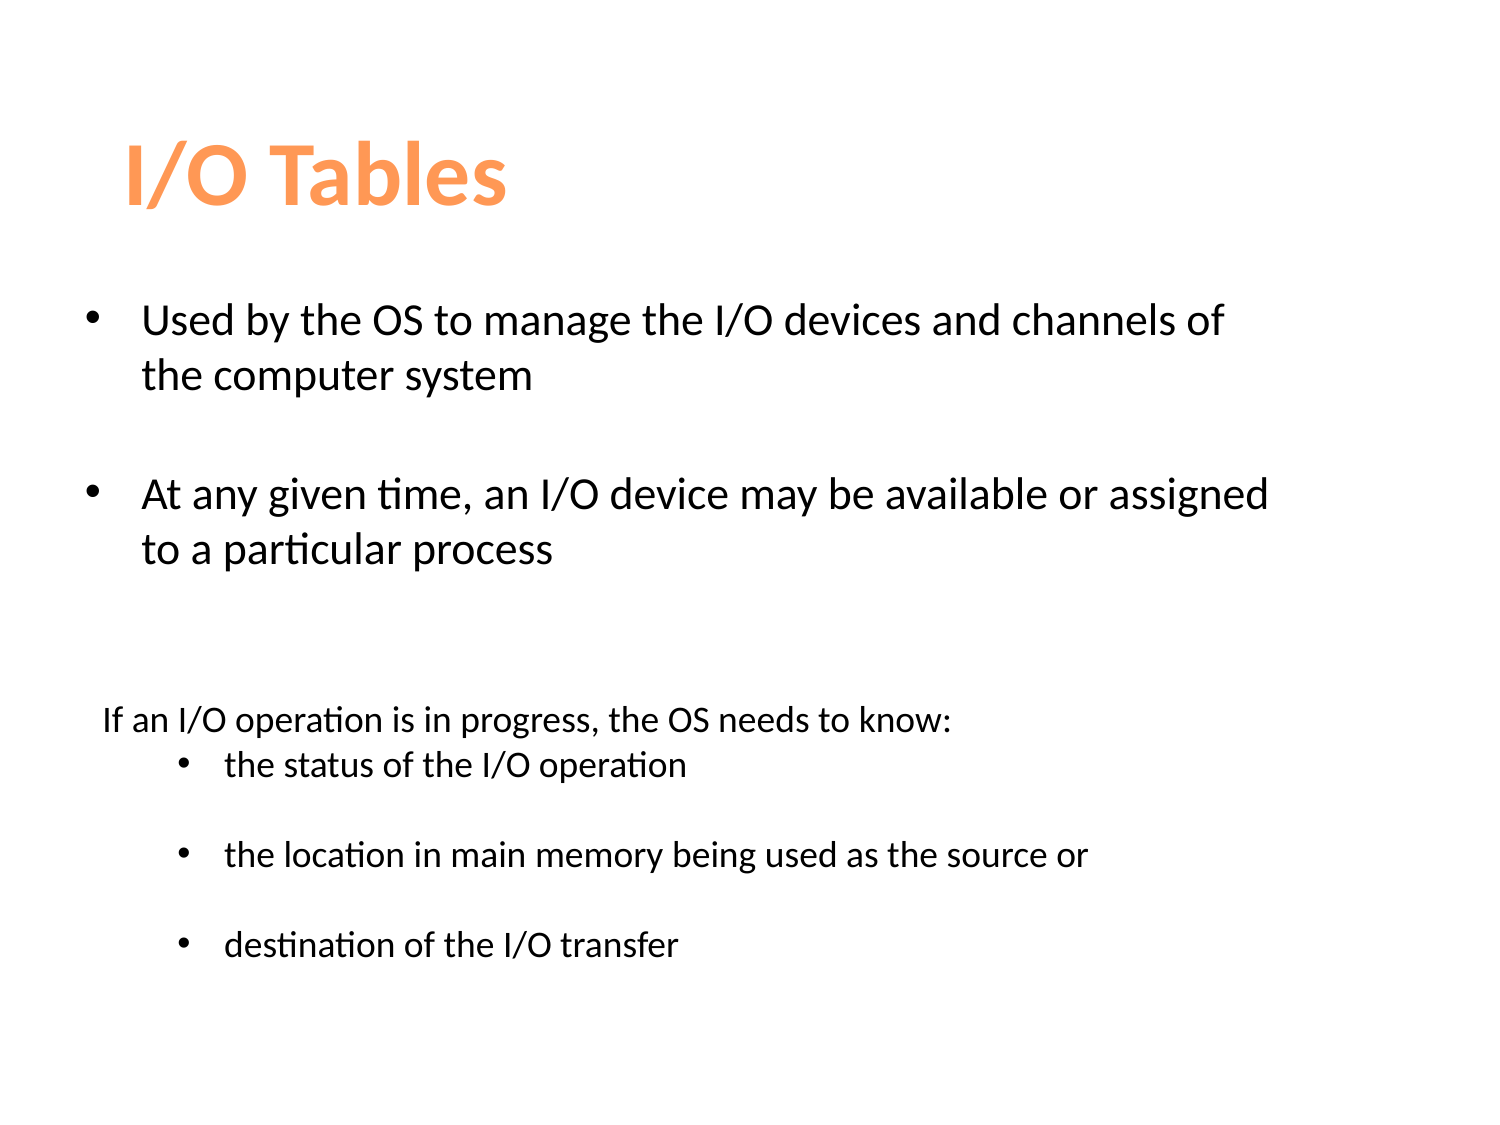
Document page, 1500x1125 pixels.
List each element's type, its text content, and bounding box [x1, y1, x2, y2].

list Used by the OS to manage the I/O devices and channels of the computer system At any given time, an I/O device may be available or assigned to a particular process [69, 281, 1288, 1005]
text_box If an I/O operation is in progress, the OS needs to know: the status of the I/O operation the location in main memory being used as the source or destination of the I/O transfer [87, 687, 1350, 973]
title I/O Tables [108, 74, 1392, 263]
